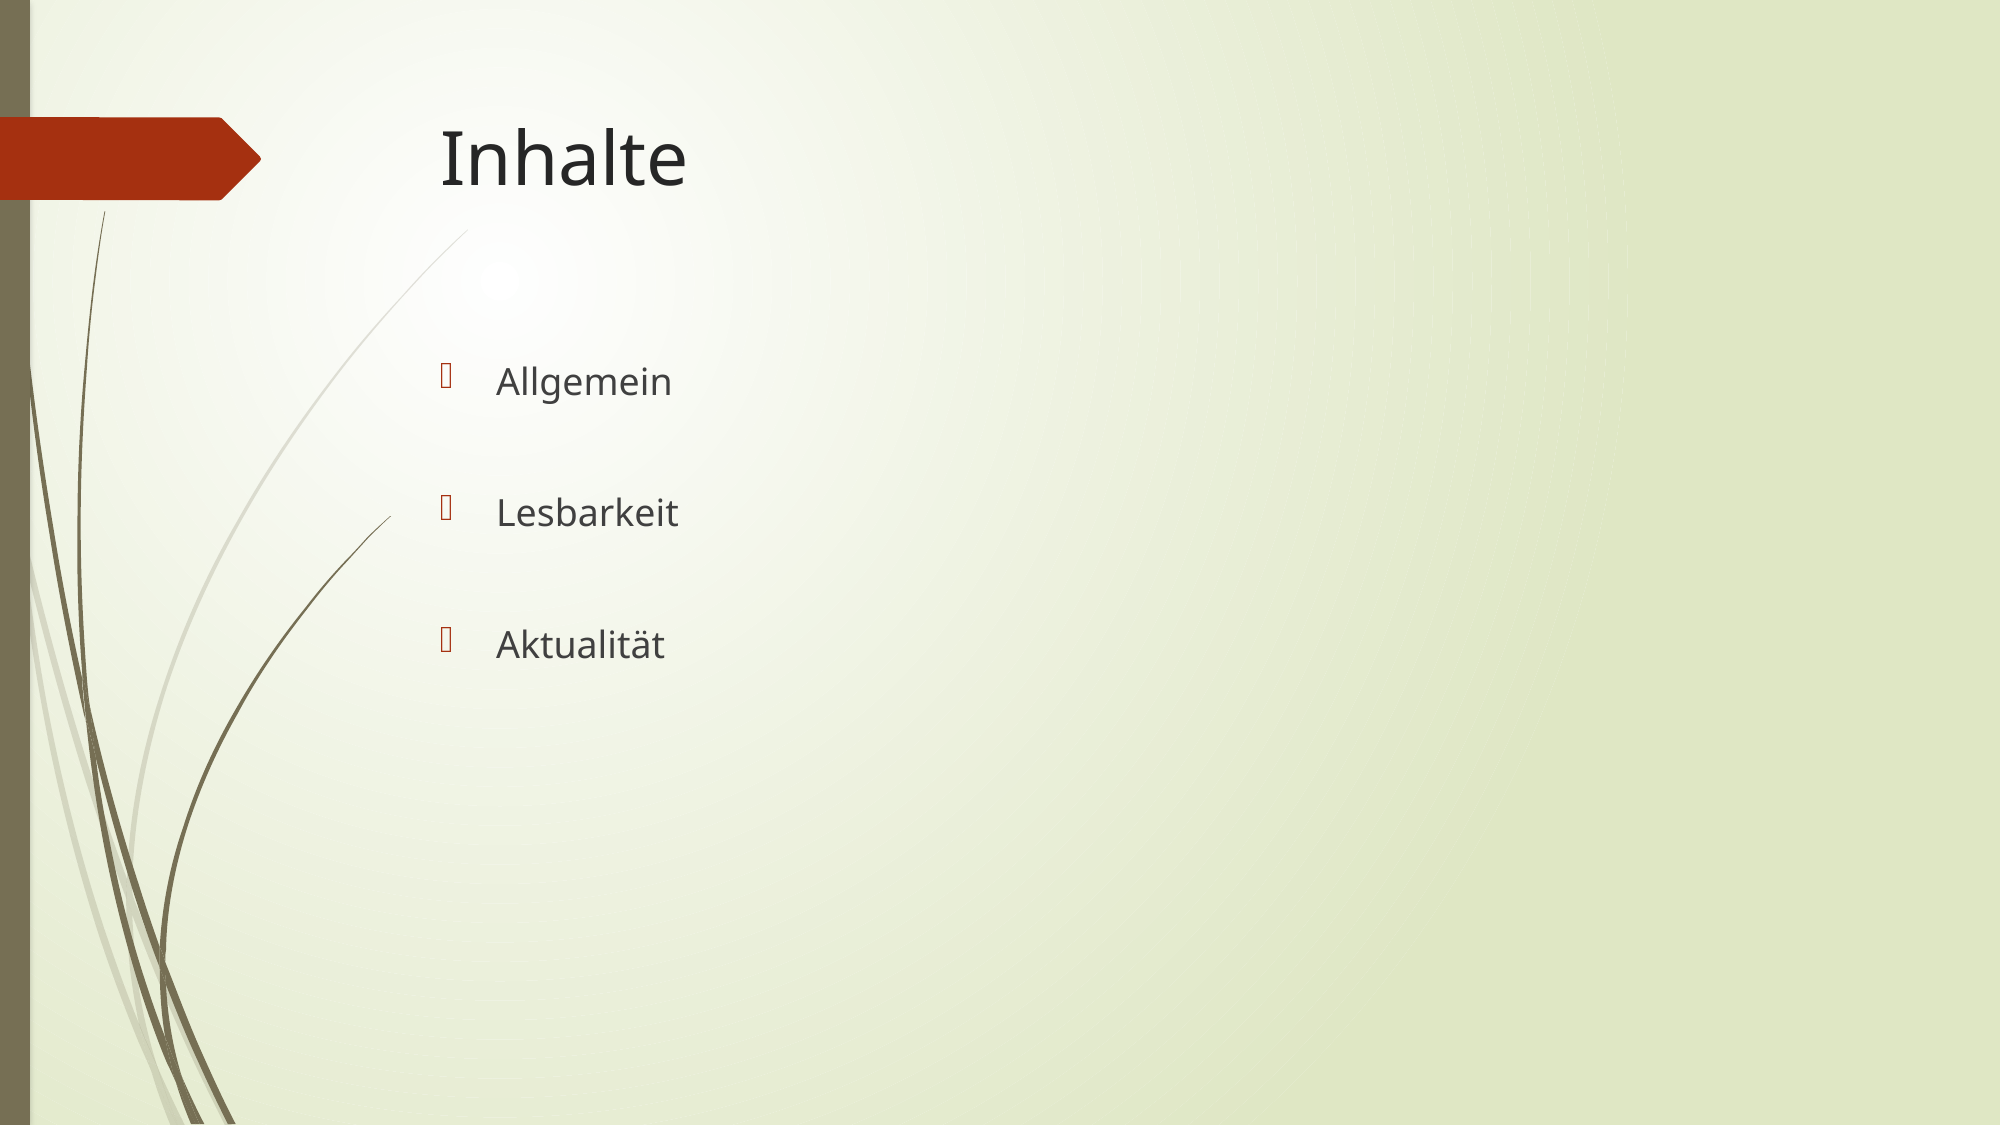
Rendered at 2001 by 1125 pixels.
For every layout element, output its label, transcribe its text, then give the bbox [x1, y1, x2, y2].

list Allgemein Lesbarkeit Aktualität [424, 350, 1888, 970]
title Inhalte [425, 102, 1888, 313]
